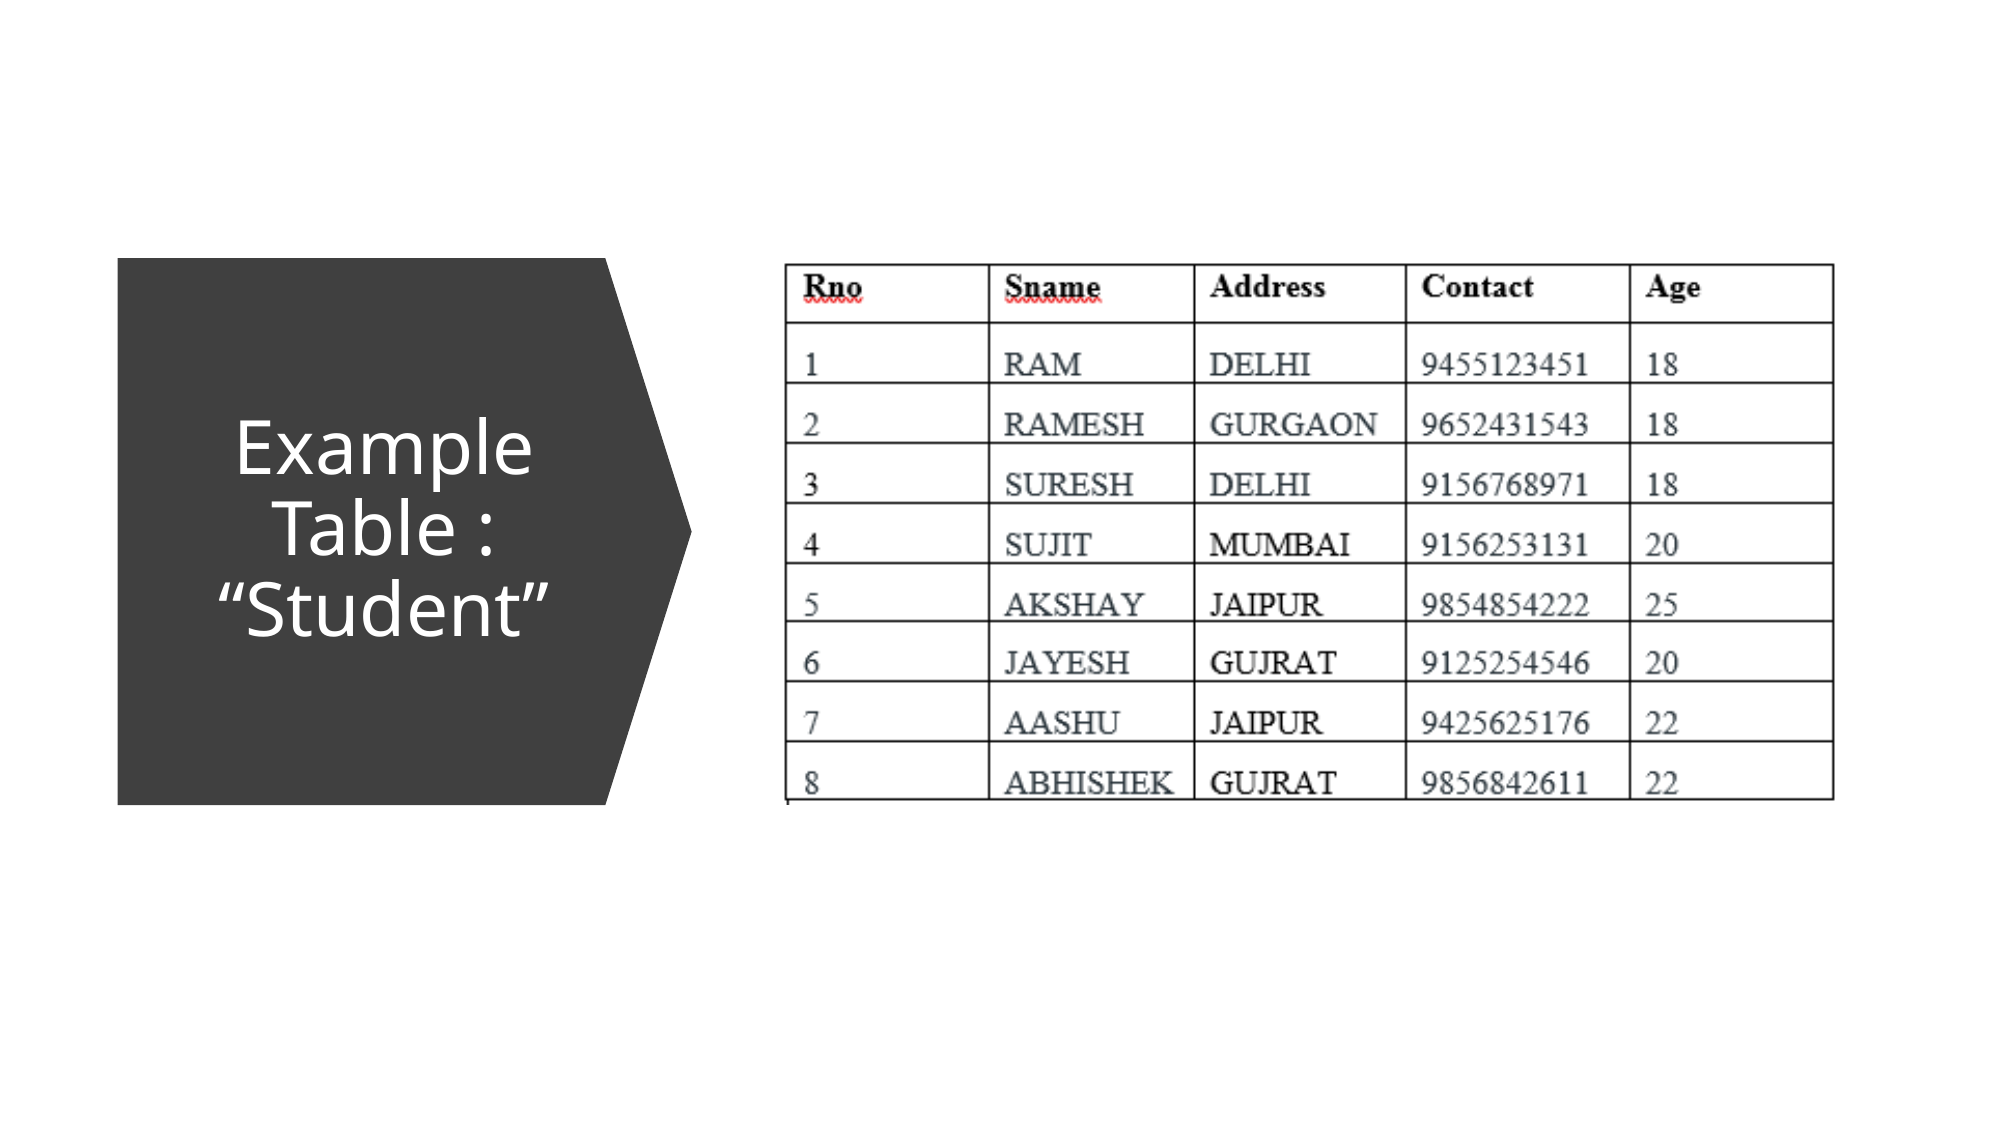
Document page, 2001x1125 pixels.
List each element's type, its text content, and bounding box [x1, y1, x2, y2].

title Example Table : “Student” [168, 322, 601, 741]
picture [777, 258, 1839, 805]
text_box [116, 257, 693, 807]
